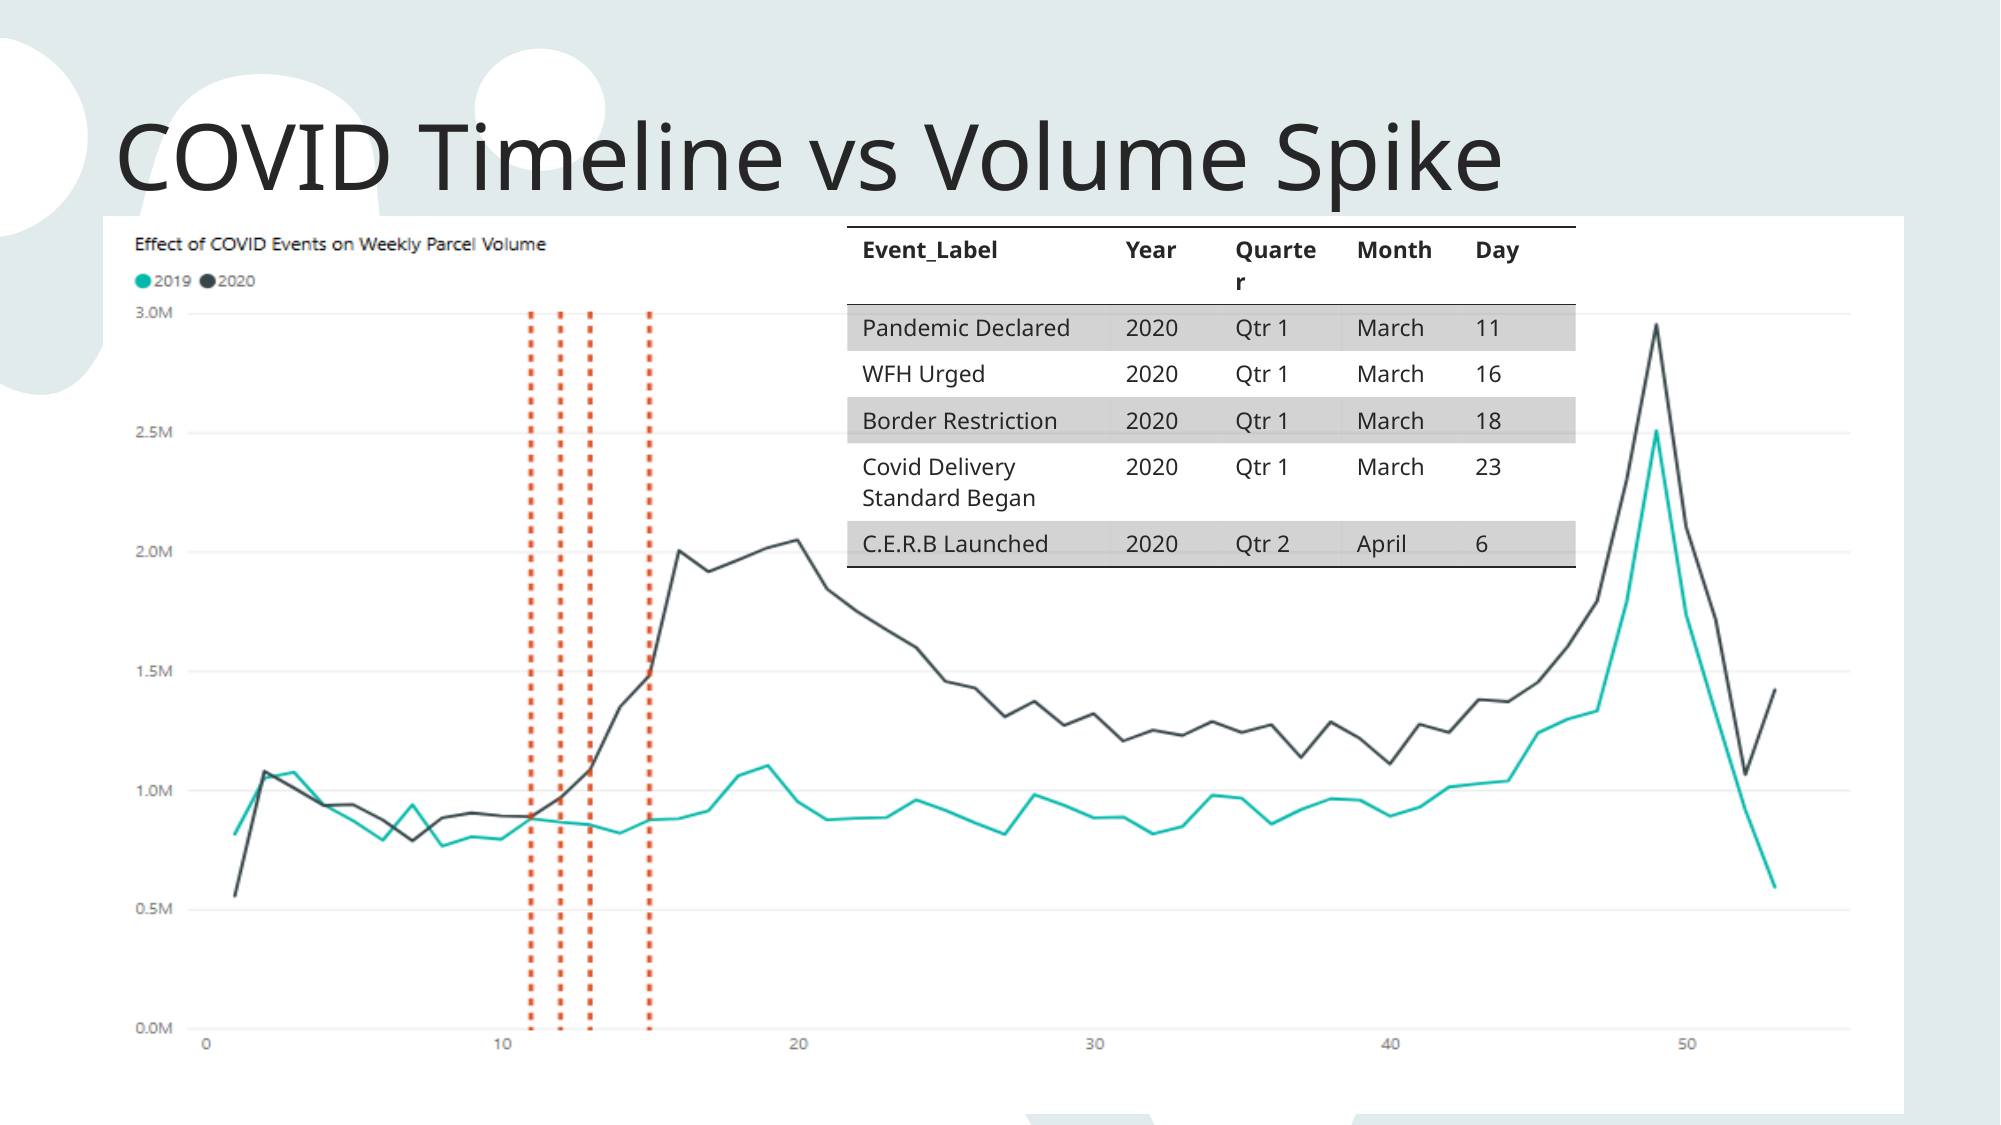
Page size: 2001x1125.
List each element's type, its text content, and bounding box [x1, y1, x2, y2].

picture [103, 216, 1904, 1115]
title COVID Timeline vs Volume Spike [99, 91, 1900, 217]
